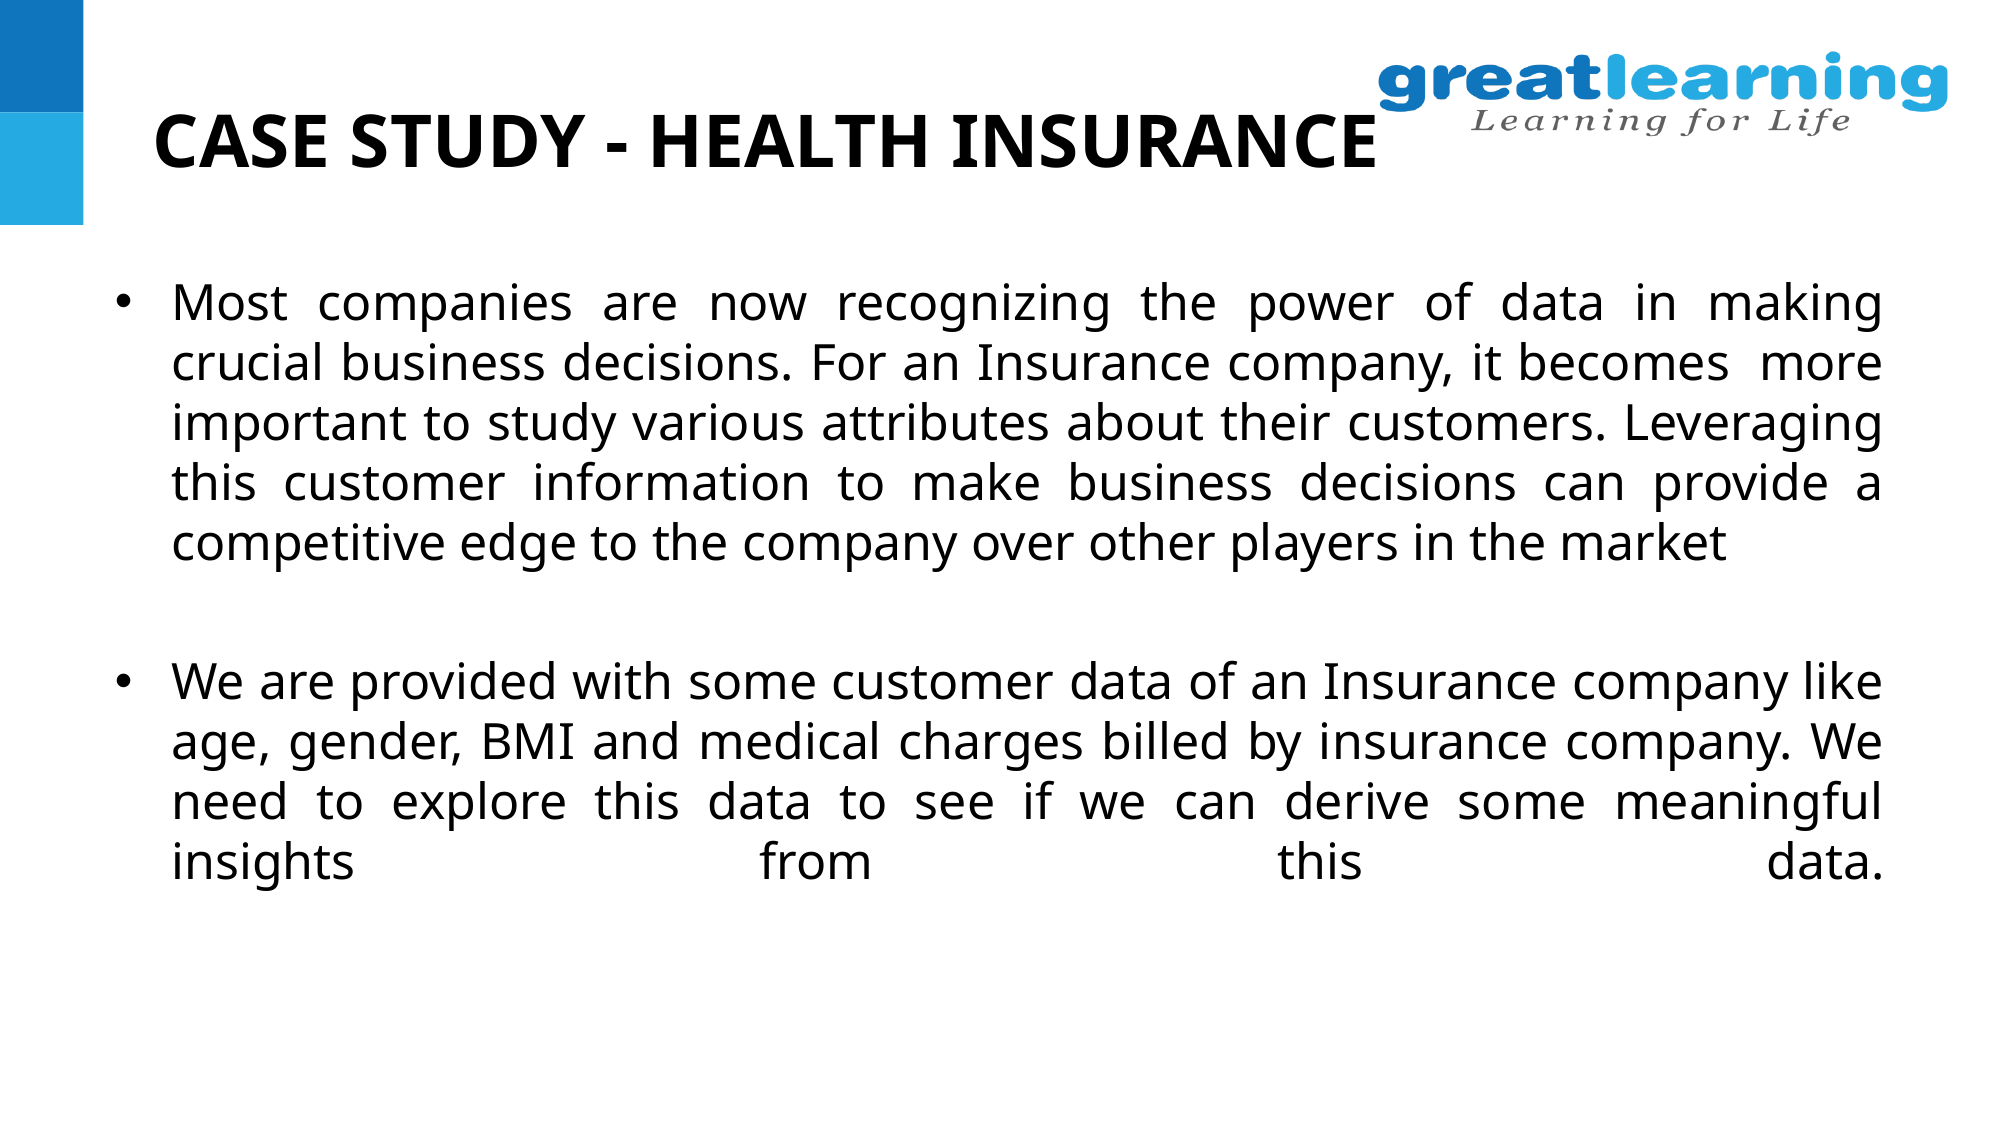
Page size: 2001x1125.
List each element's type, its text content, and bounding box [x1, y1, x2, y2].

title CASE STUDY - HEALTH INSURANCE [99, 45, 1760, 233]
picture [1760, 49, 1950, 138]
list Most companies are now recognizing the power of data in making crucial business decisions. For an Insurance company, it becomes more important to study various attributes about their customers. Leveraging this customer information to make business decisions can provide a competitive edge to the company over other players in the market We are provided with some customer data of an Insurance company like age, gender, BMI and medical charges billed by insurance company. We need to explore this data to see if we can derive some meaningful insights from this data. [99, 262, 1900, 1005]
